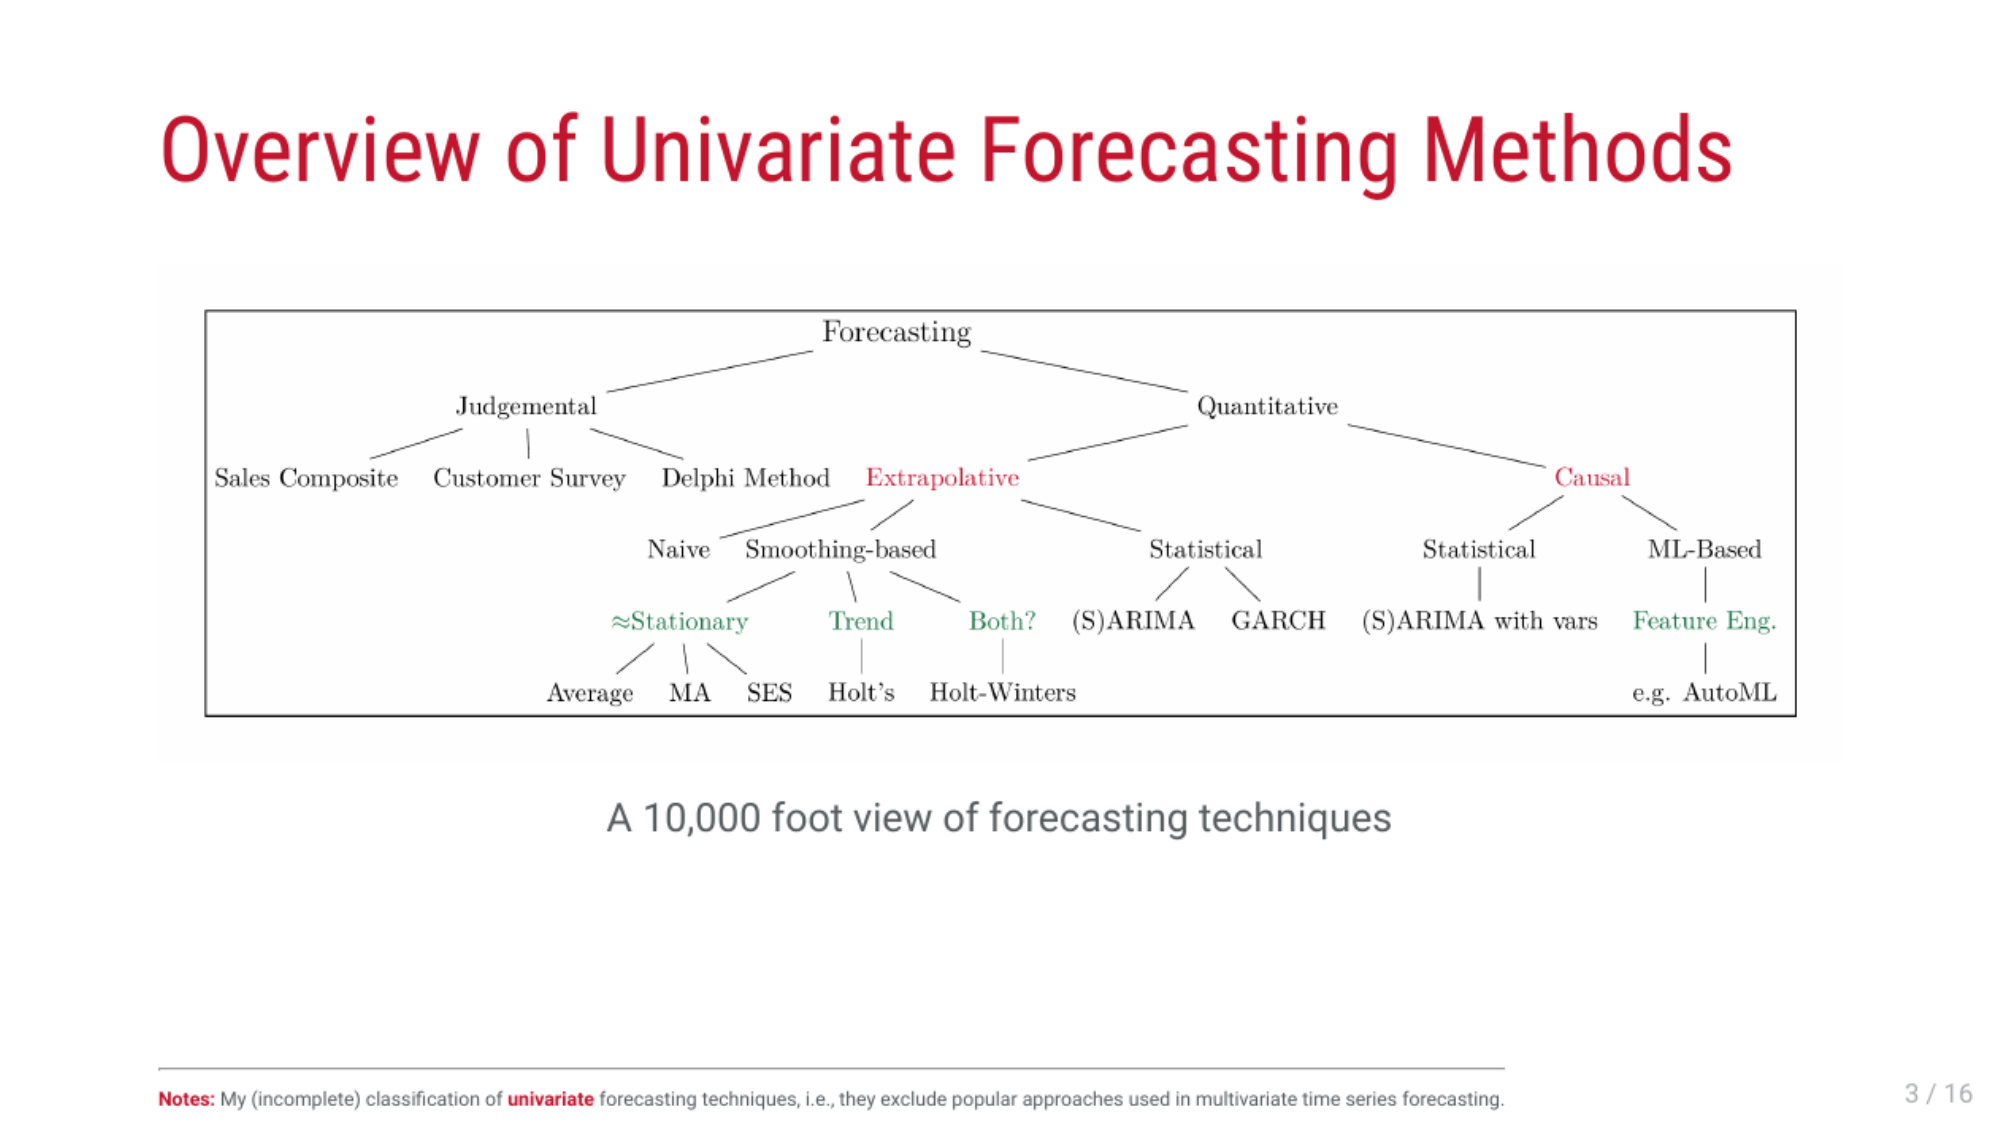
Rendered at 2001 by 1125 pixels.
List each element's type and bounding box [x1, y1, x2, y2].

list [0, 0, 2000, 1125]
